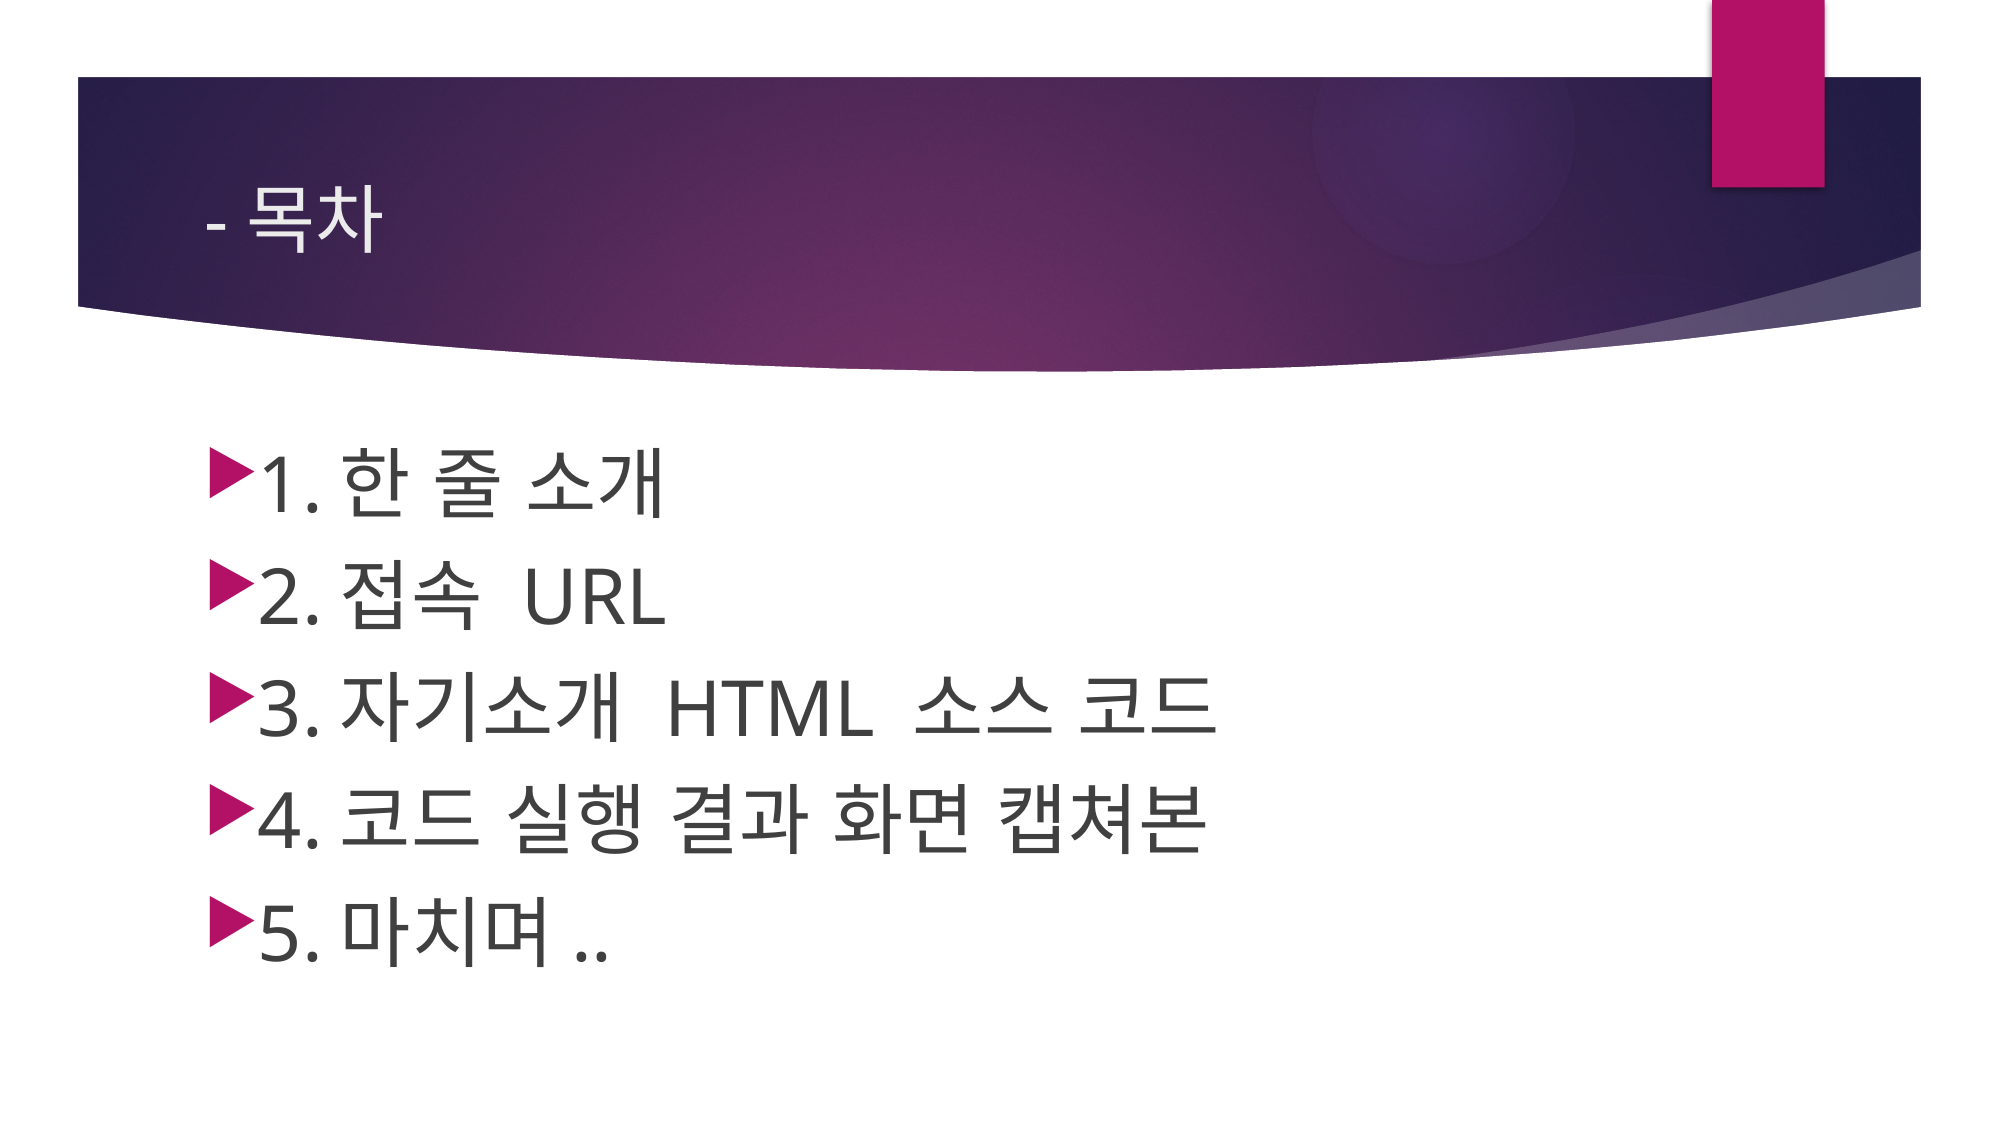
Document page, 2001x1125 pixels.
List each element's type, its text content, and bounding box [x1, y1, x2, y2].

list 1.한 줄 소개 2.접속 URL 3.자기소개 HTML 소스 코드 4.코드 실행 결과 화면 캡쳐본 5.마치며.. [189, 427, 1638, 988]
title -목차 [189, 159, 1627, 276]
